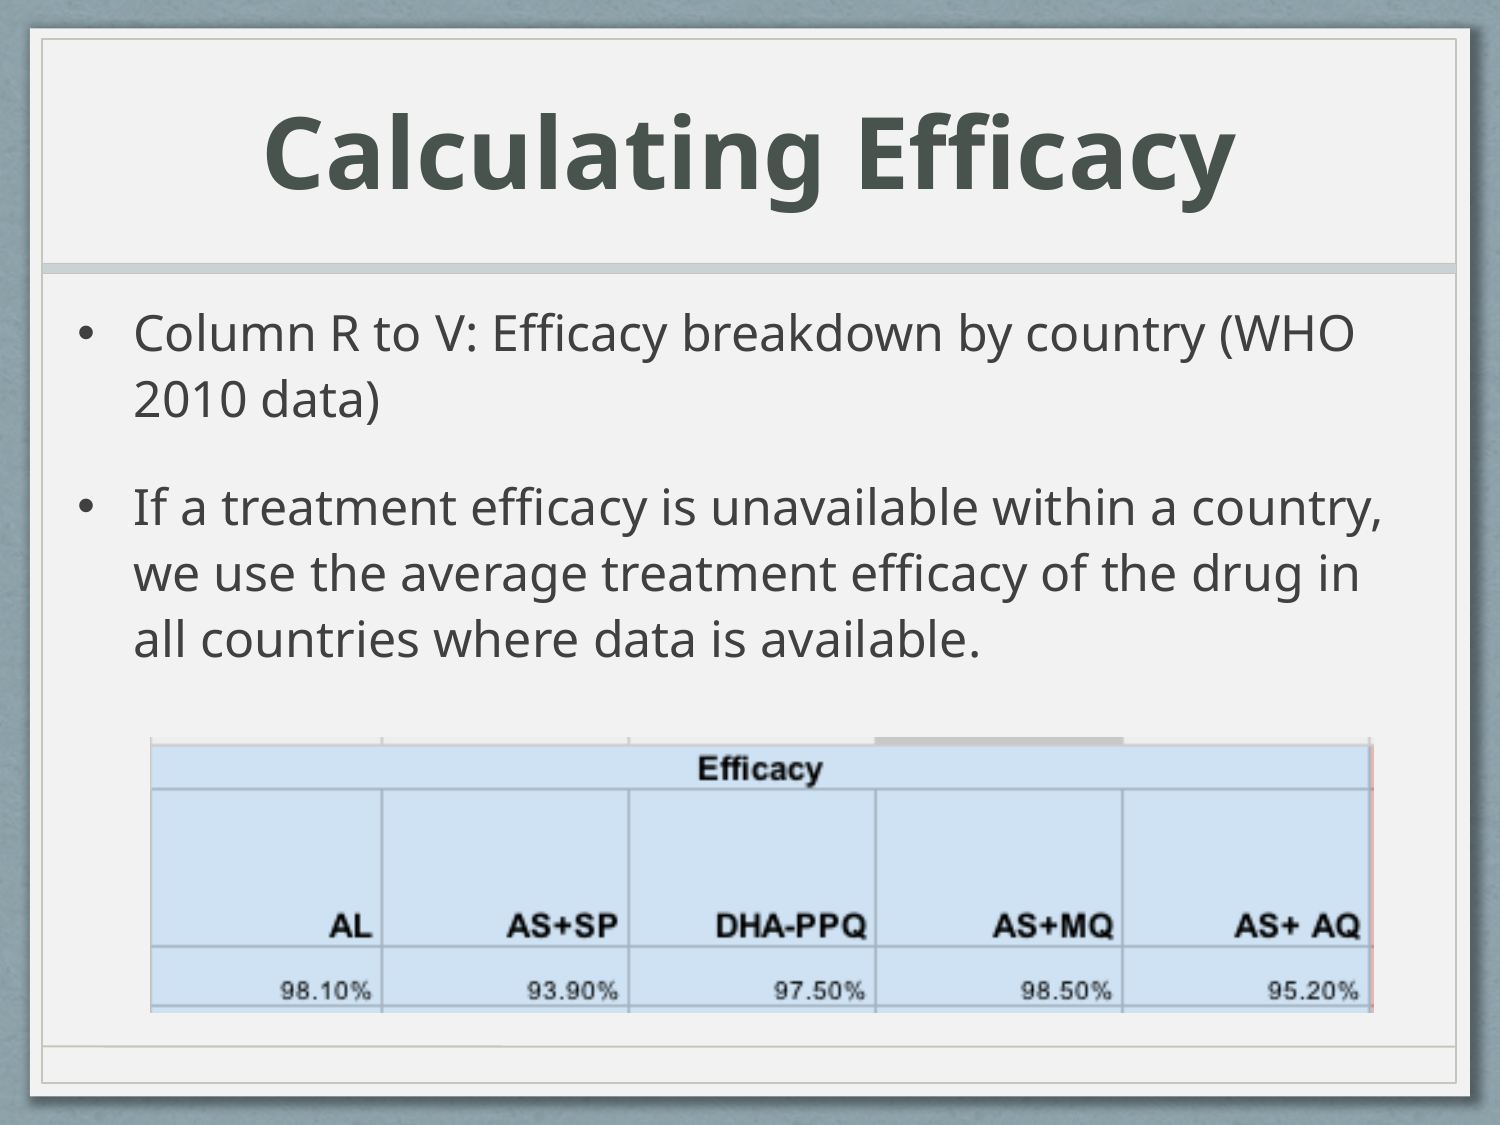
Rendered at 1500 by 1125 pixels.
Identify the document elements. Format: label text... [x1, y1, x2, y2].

list Column R to V: Efficacy breakdown by country (WHO 2010 data) If a treatment efficacy is unavailable within a country, we use the average treatment efficacy of the drug in all countries where data is available. [62, 288, 1441, 750]
title Calculating Efficacy [50, 40, 1450, 260]
picture [149, 736, 1374, 1013]
